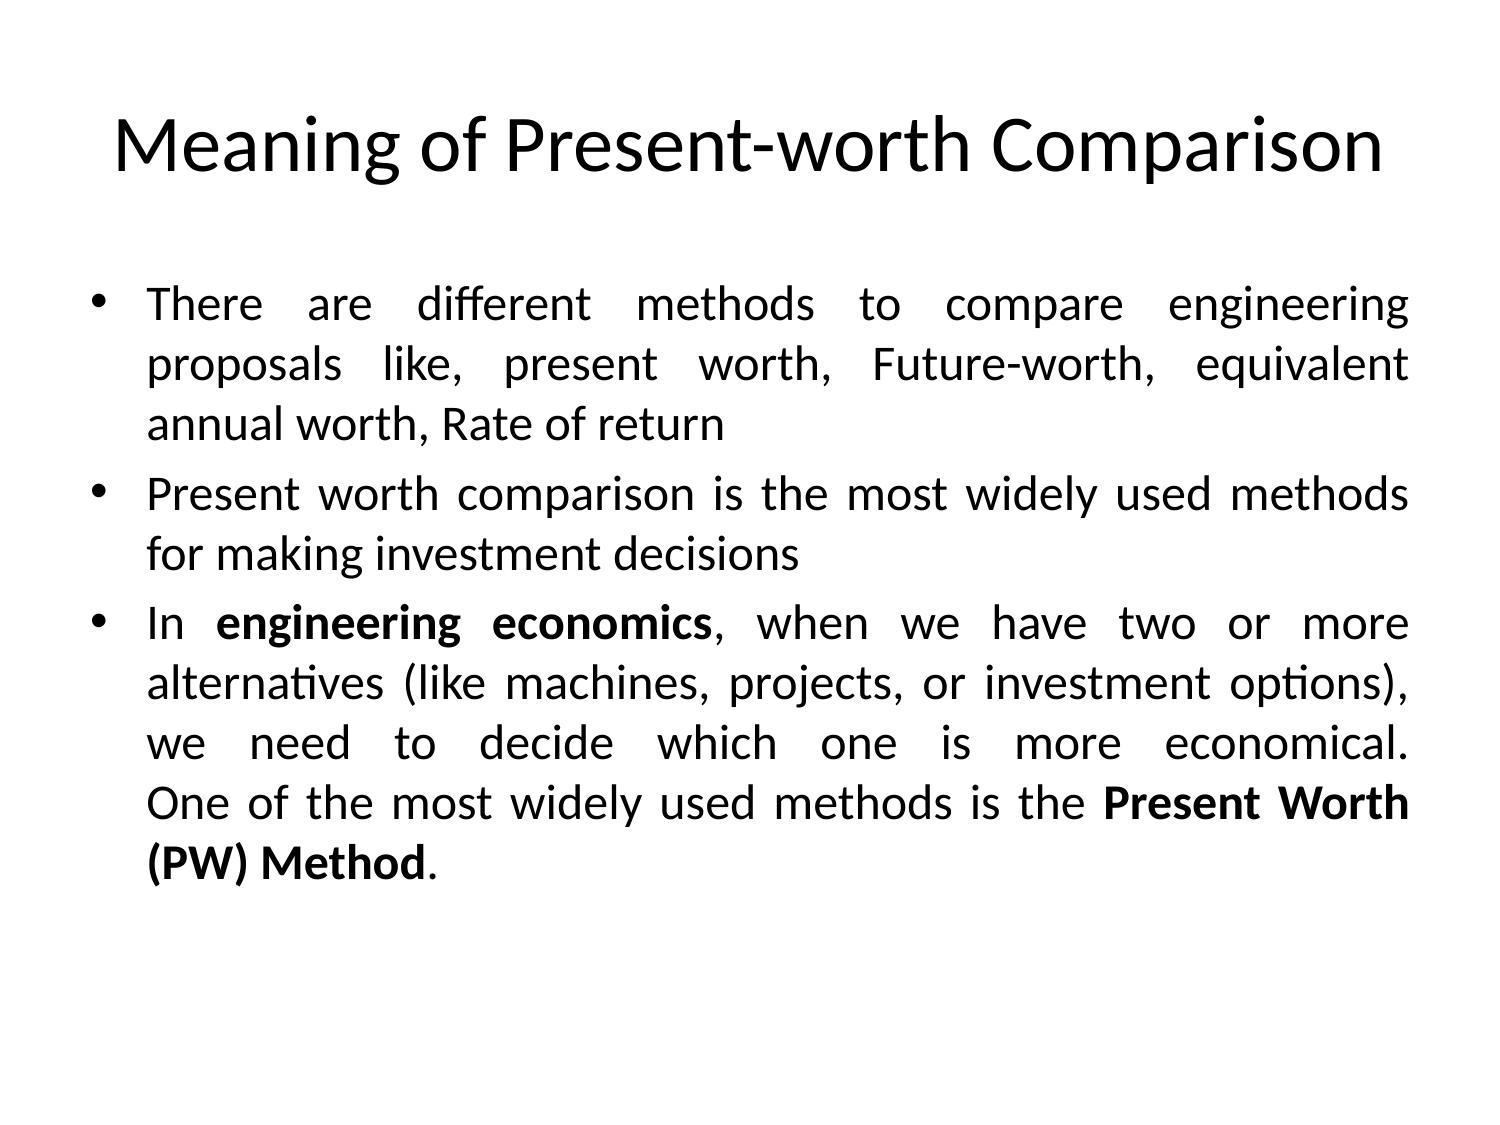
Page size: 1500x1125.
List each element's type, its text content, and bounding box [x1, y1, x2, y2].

list There are different methods to compare engineering proposals like, present worth, Future-worth, equivalent annual worth, Rate of return Present worth comparison is the most widely used methods for making investment decisions In engineering economics, when we have two or more alternatives (like machines, projects, or investment options), we need to decide which one is more economical. One of the most widely used methods is the Present Worth (PW) Method. [75, 262, 1425, 1005]
title Meaning of Present-worth Comparison [75, 45, 1425, 233]
